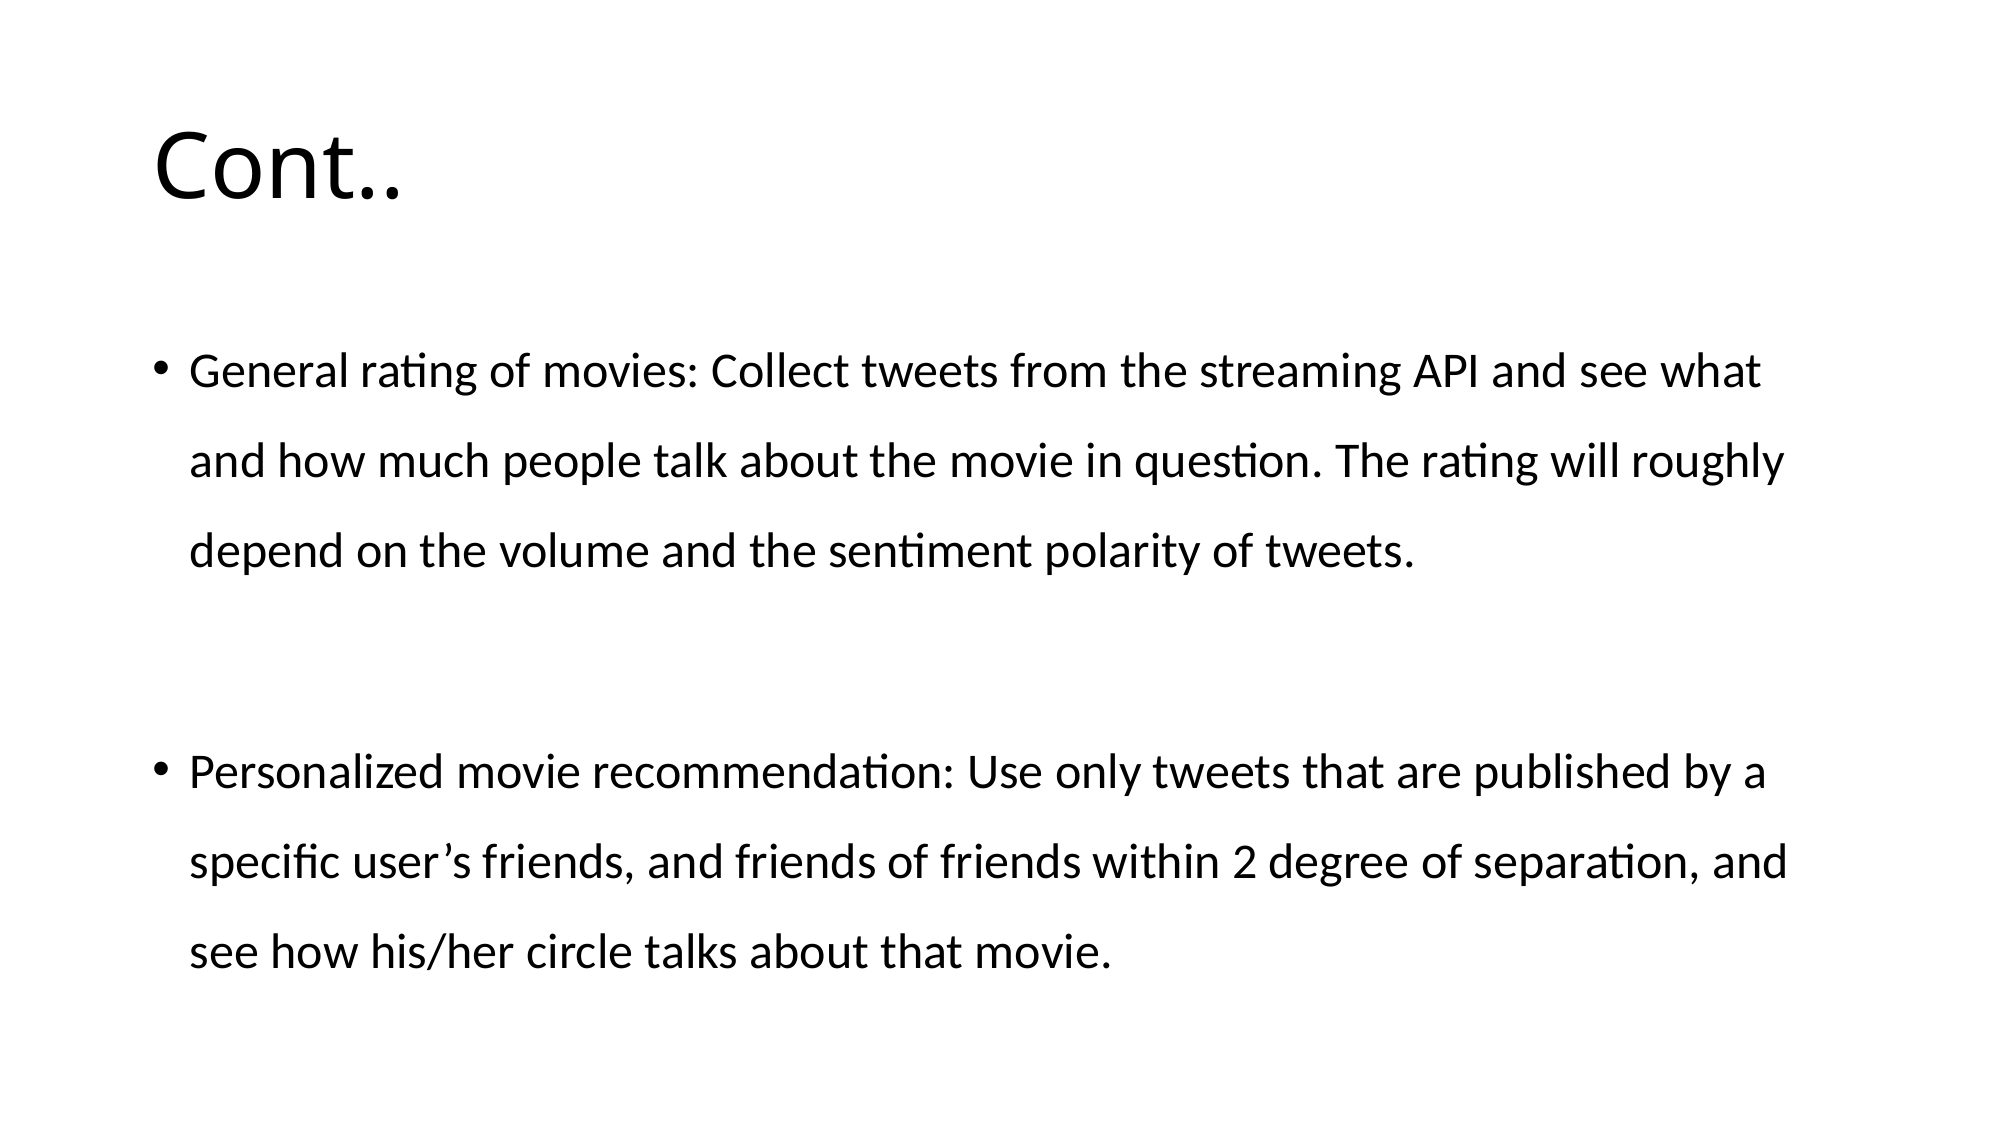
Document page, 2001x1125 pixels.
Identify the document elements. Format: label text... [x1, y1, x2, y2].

title Cont.. [137, 59, 1863, 278]
list General rating of movies: Collect tweets from the streaming API and see what and how much people talk about the movie in question. The rating will roughly depend on the volume and the sentiment polarity of tweets. Personalized movie recommendation: Use only tweets that are published by a specific user’s friends, and friends of friends within 2 degree of separation, and see how his/her circle talks about that movie. [137, 299, 1863, 1014]
